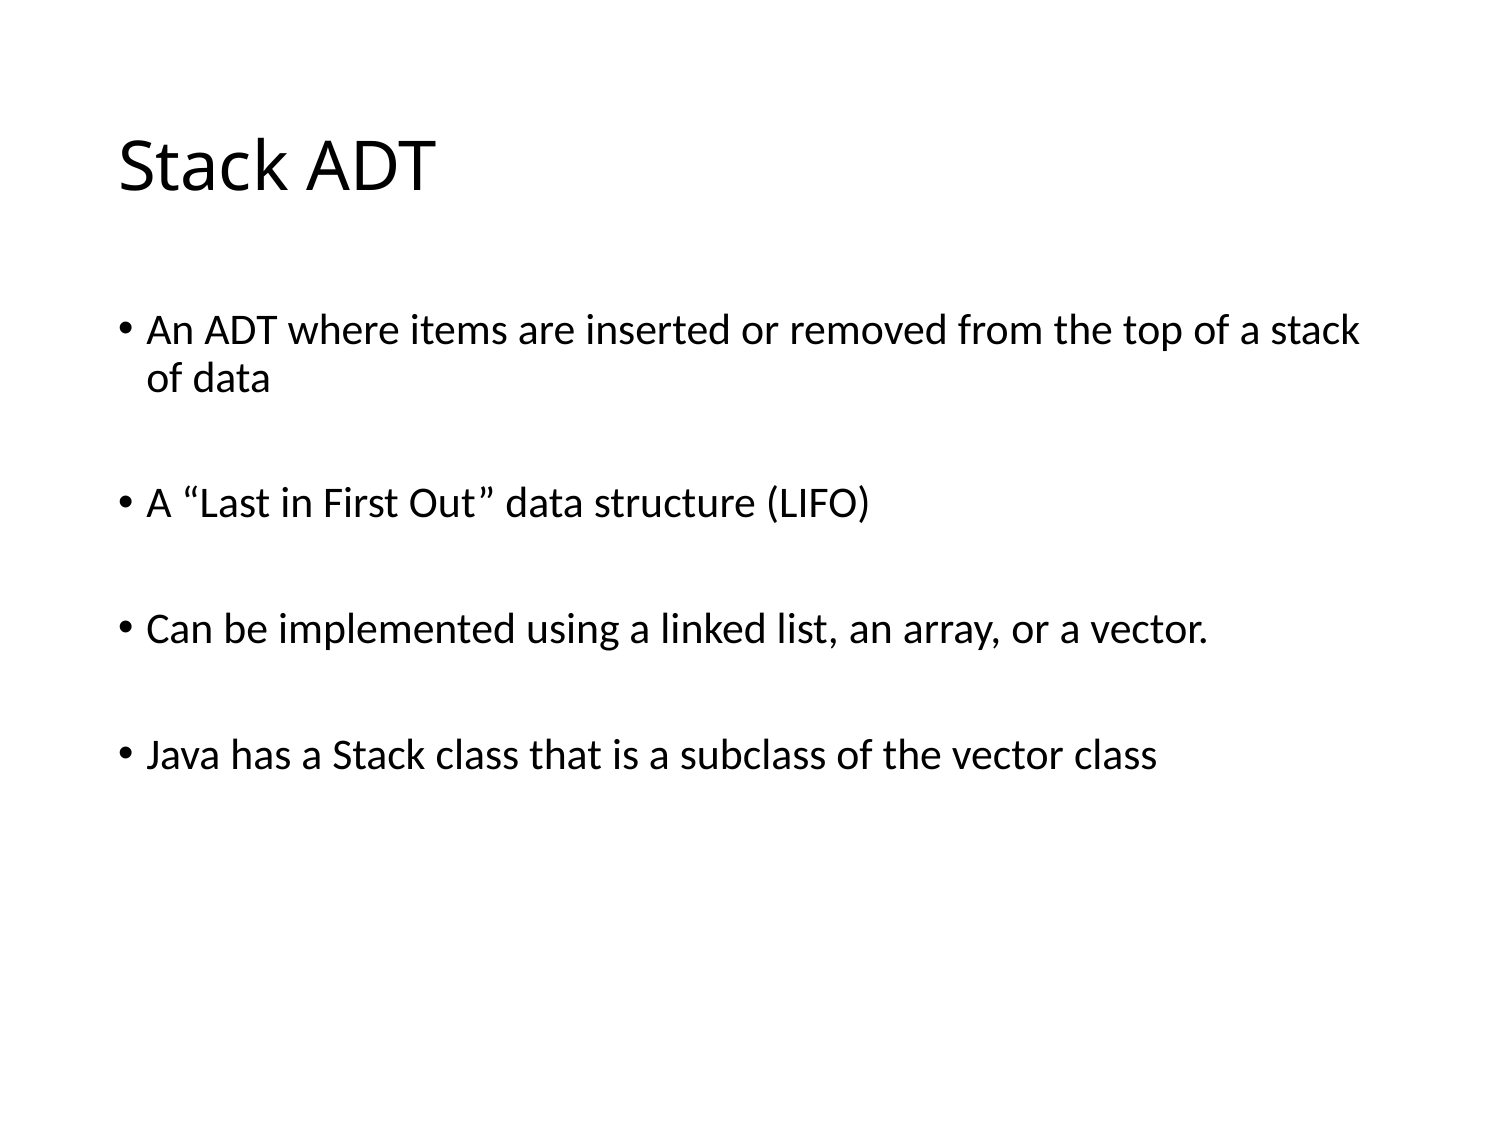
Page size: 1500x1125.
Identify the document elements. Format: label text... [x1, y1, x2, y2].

title Stack ADT [103, 59, 1397, 278]
list An ADT where items are inserted or removed from the top of a stack of data A “Last in First Out” data structure (LIFO) Can be implemented using a linked list, an array, or a vector. Java has a Stack class that is a subclass of the vector class [103, 299, 1397, 1014]
